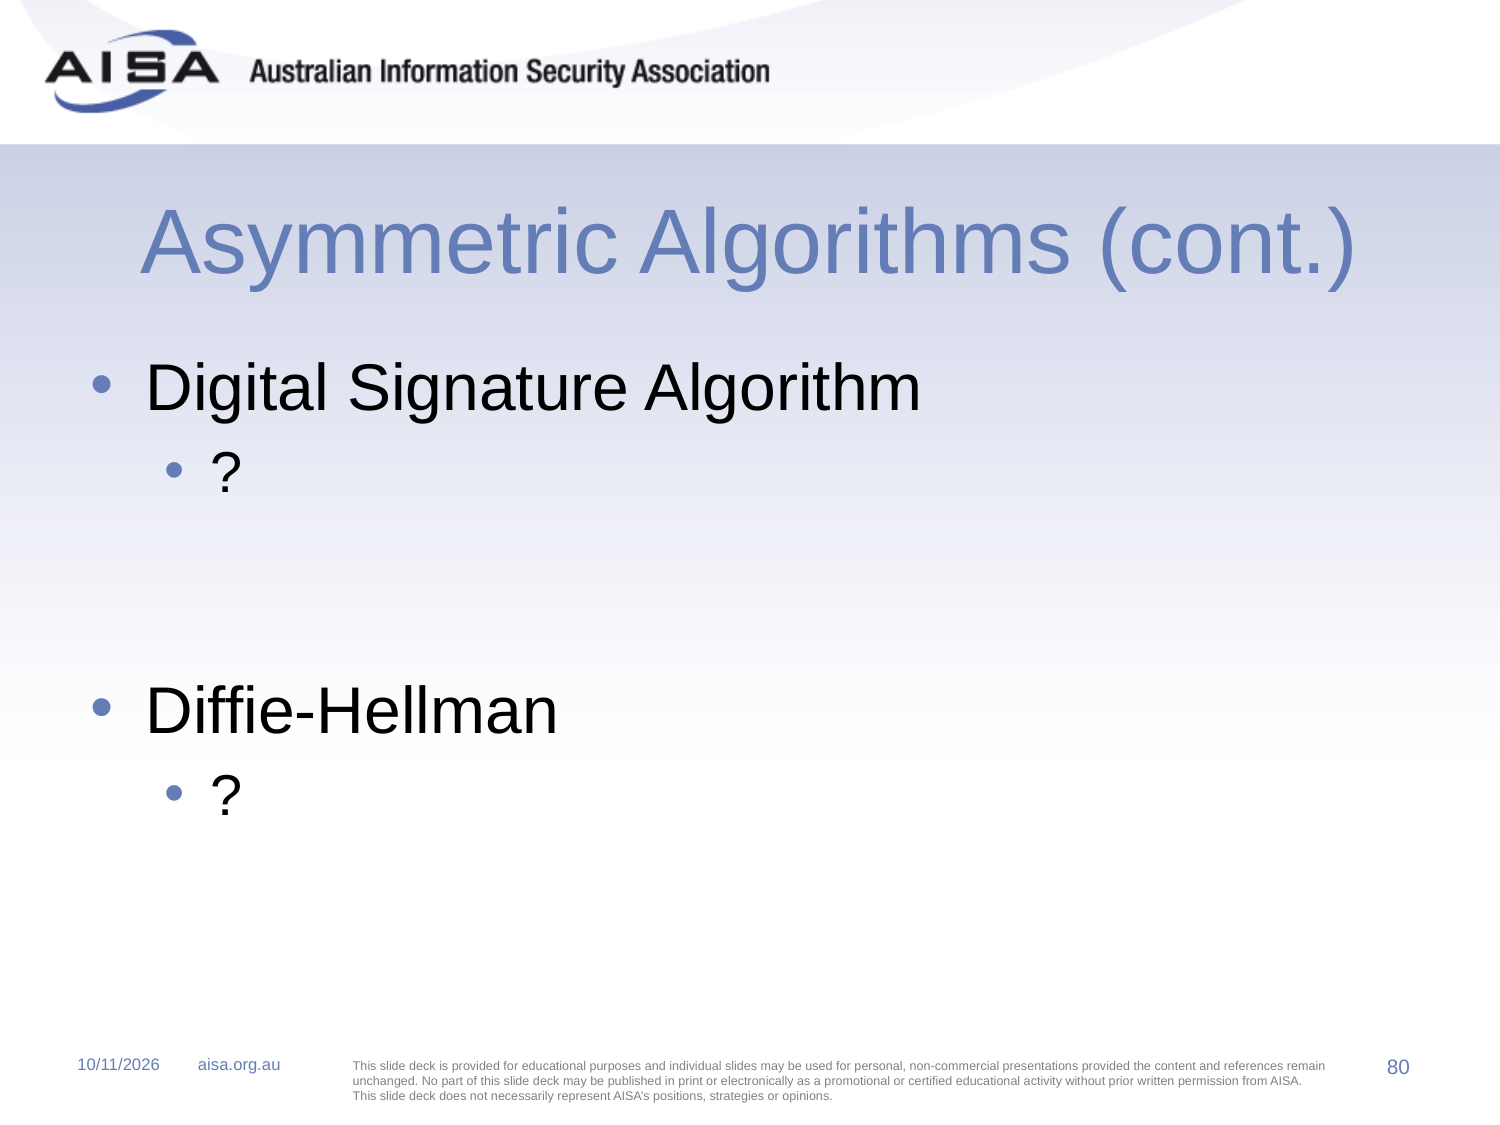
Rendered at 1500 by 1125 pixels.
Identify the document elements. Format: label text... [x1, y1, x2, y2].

title Asymmetric Algorithms (cont.) [75, 149, 1425, 325]
list Digital Signature Algorithm ? Diffie-Hellman ? [75, 336, 1425, 1016]
picture [0, 0, 1500, 1125]
